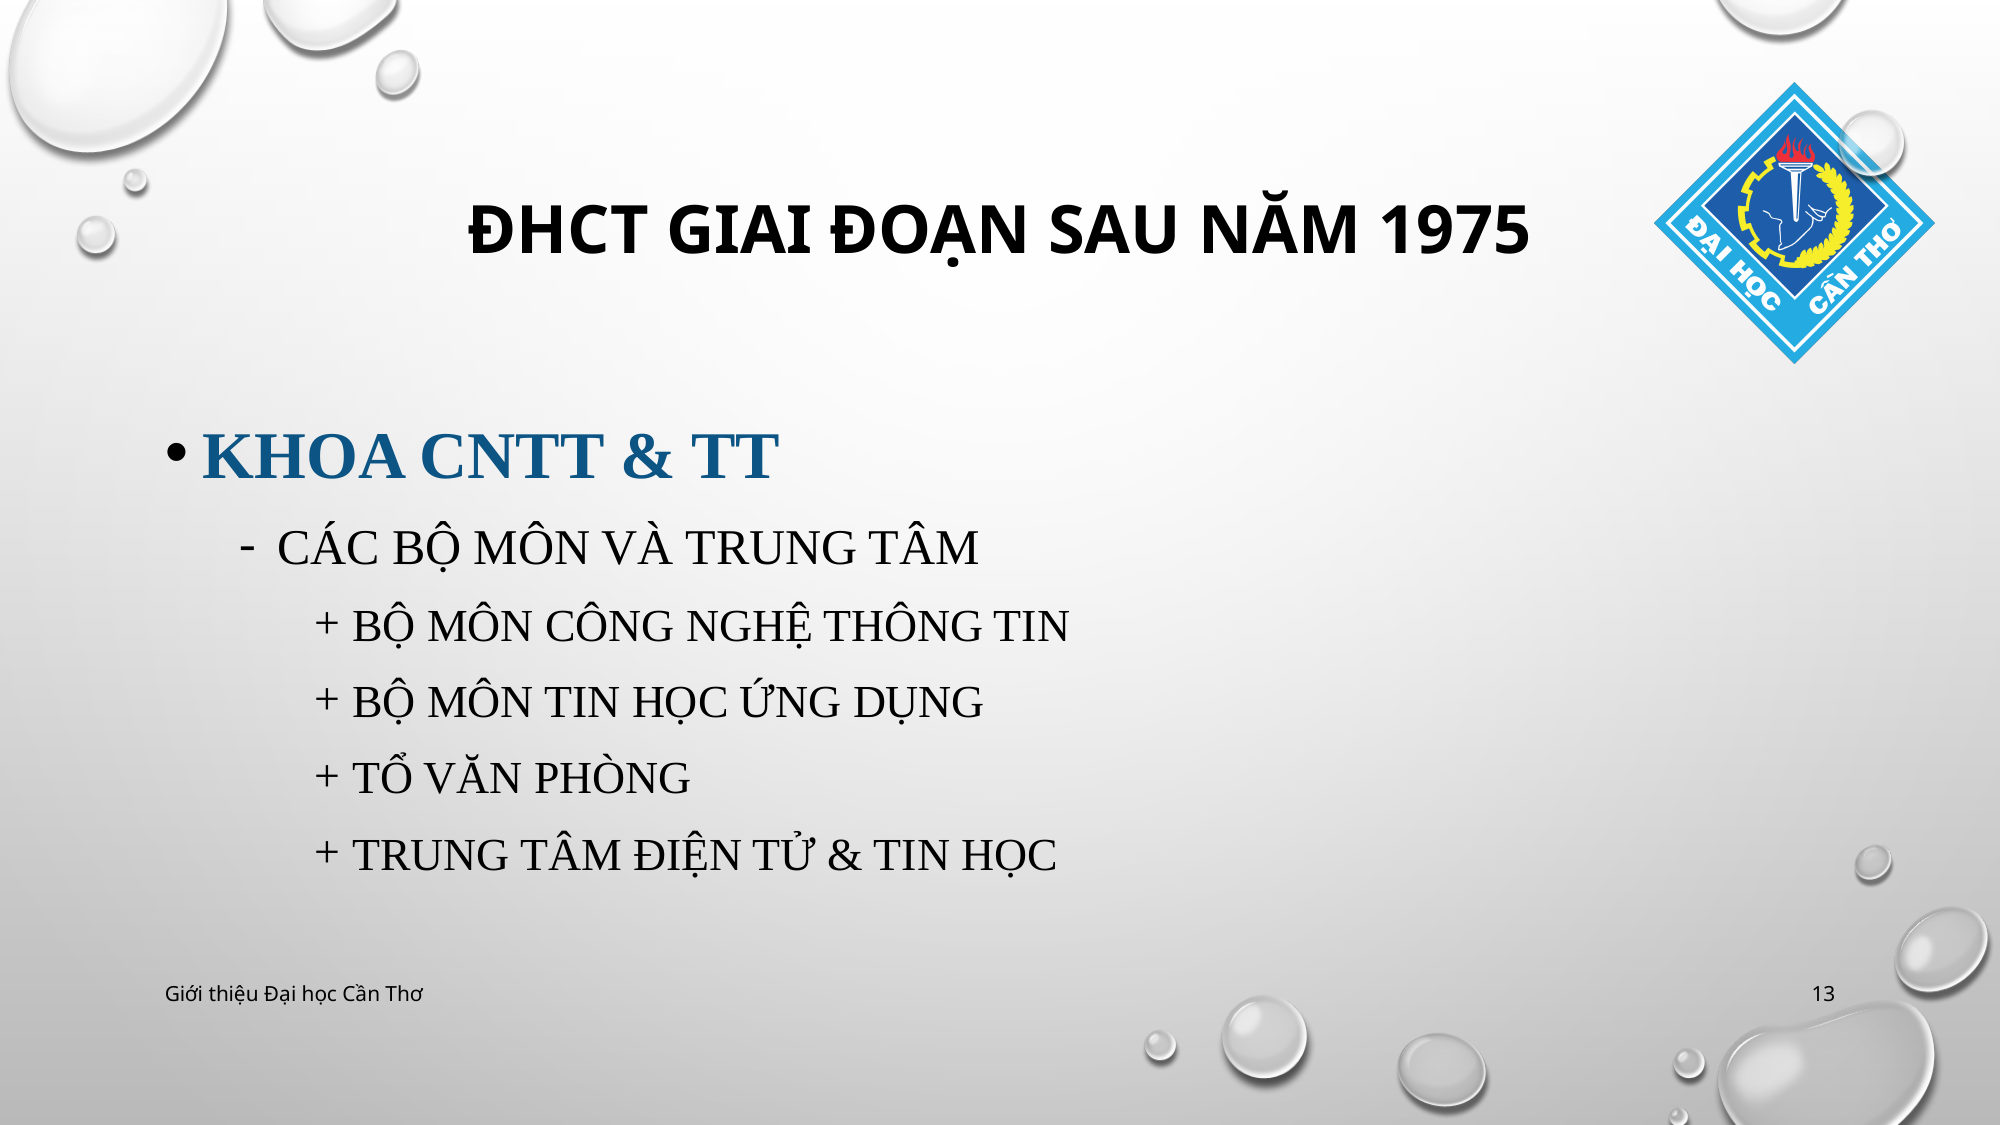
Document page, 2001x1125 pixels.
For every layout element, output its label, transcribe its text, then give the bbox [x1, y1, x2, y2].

list Khoa cntt & tt Các bộ môn và trung tâm Bộ môn công nghệ thông tin Bộ môn tin học ứng dụng Tổ văn phòng Trung tâm điện tử & tin học [149, 388, 1850, 950]
slide_number 13 [1724, 965, 1851, 1025]
footer Giới thiệu Đại học Cần Thơ [149, 965, 1245, 1025]
picture [0, 0, 2000, 1125]
title Đhct giai đoạn sau năm 1975 [149, 101, 1851, 364]
